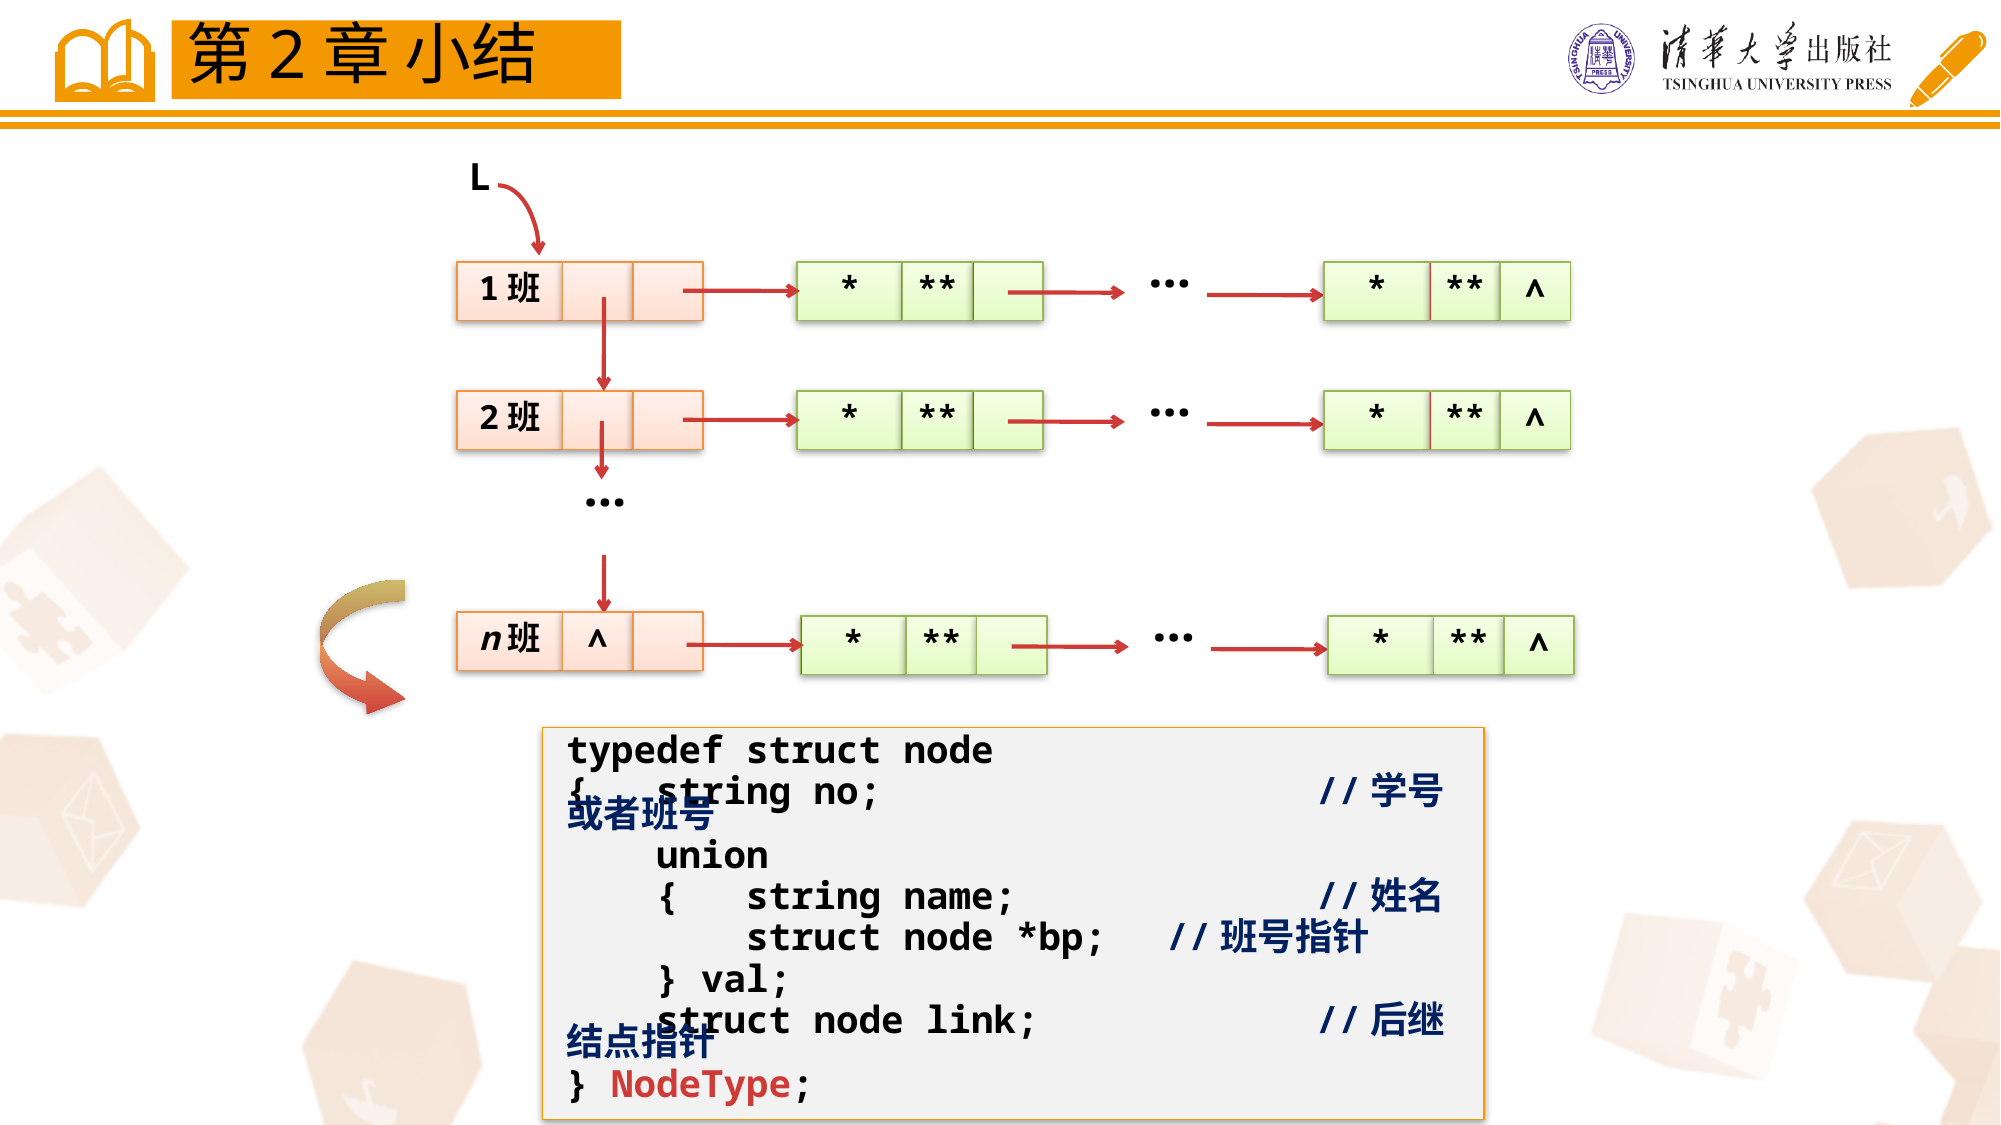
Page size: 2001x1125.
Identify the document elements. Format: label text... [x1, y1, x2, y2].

picture [1936, 78, 1948, 90]
text_box [319, 578, 407, 715]
text_box 第2章 小结 [171, 20, 622, 100]
text_box typedef struct node { string no; //学号或者班号 union { string name; //姓名 struct node *bp; //班号指针 } val; struct node link; //后继结点指针 } NodeType; [542, 727, 1395, 1120]
picture [1531, 0, 1973, 149]
picture [1400, 596, 2000, 1125]
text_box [445, 154, 1575, 675]
